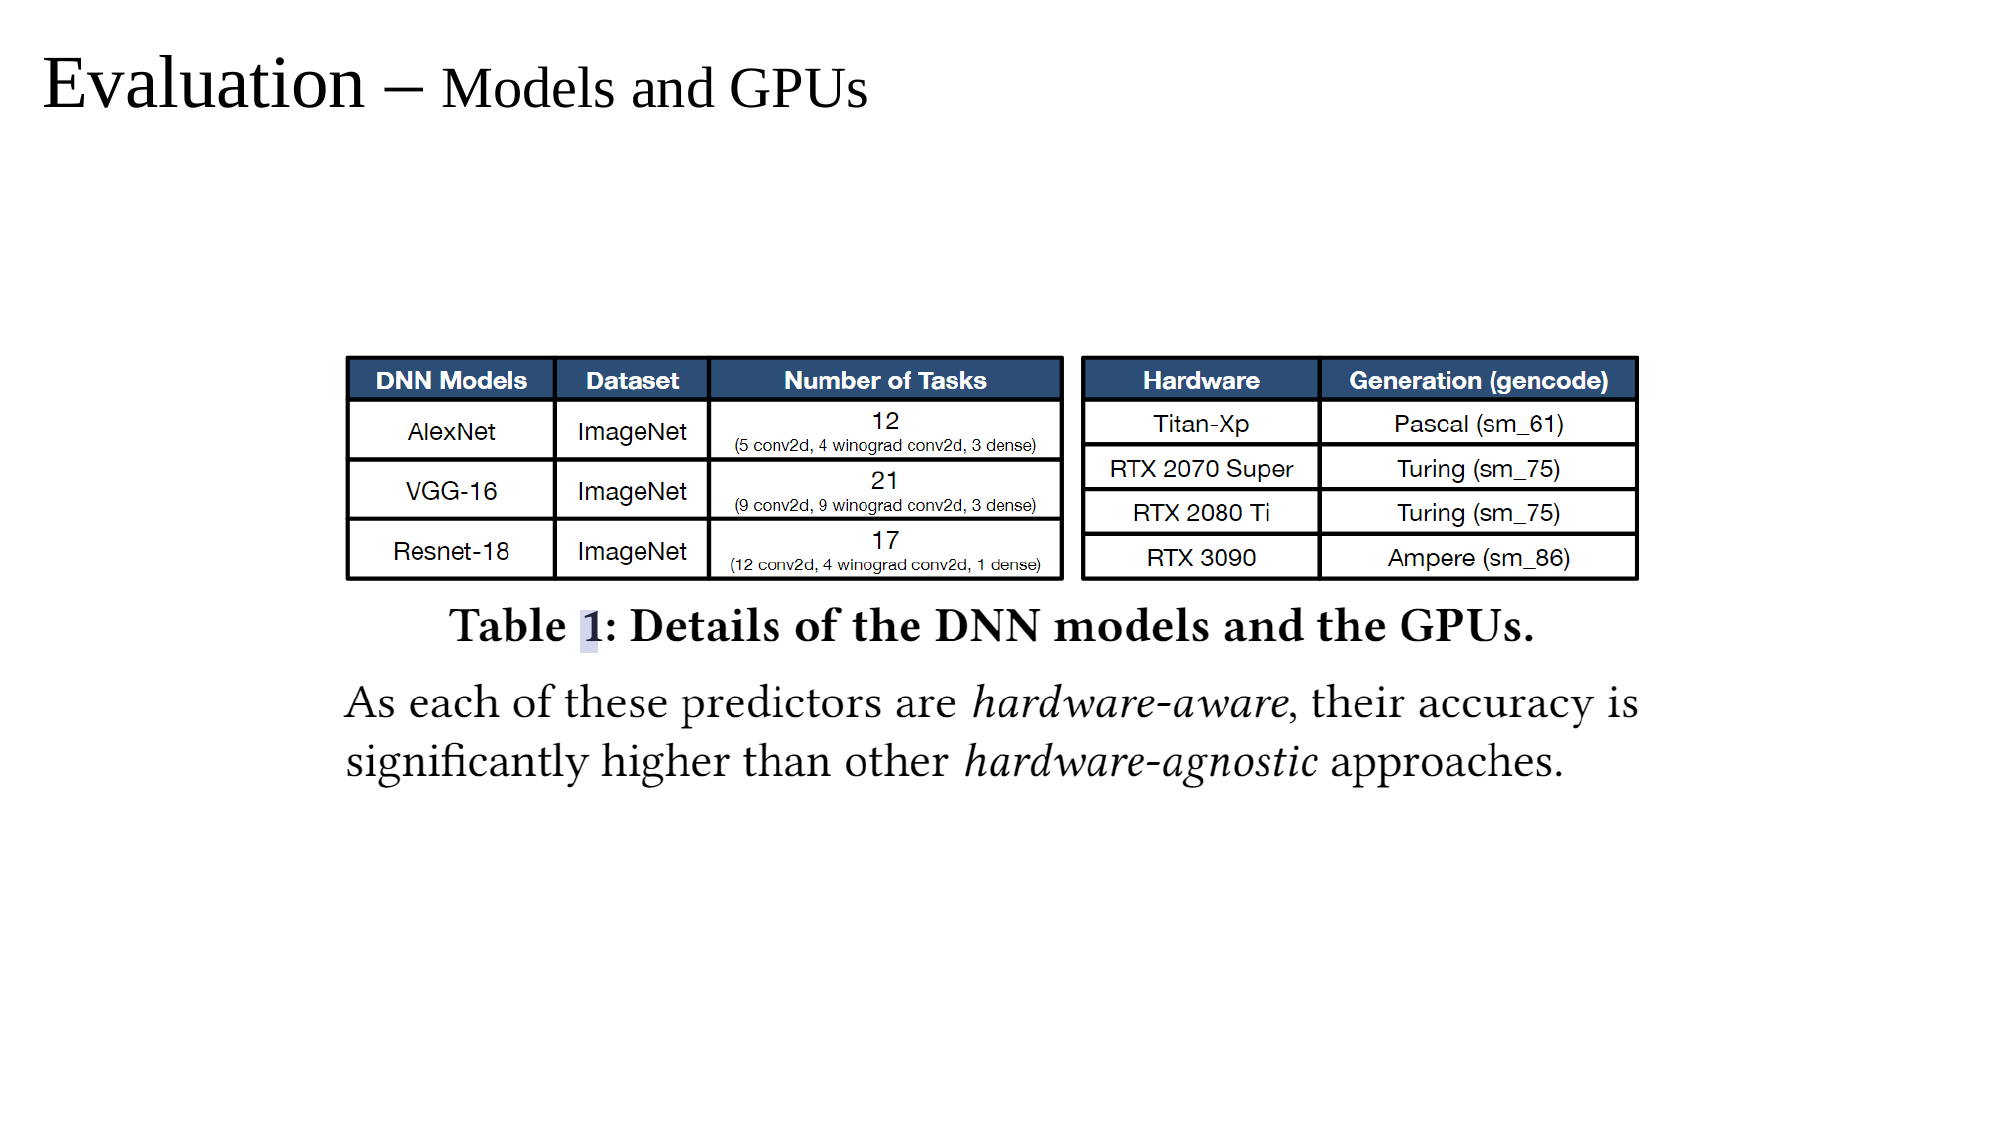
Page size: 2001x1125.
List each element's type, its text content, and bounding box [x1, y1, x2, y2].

picture [329, 335, 1671, 790]
text_box Evaluation – Models and GPUs [27, 24, 924, 130]
